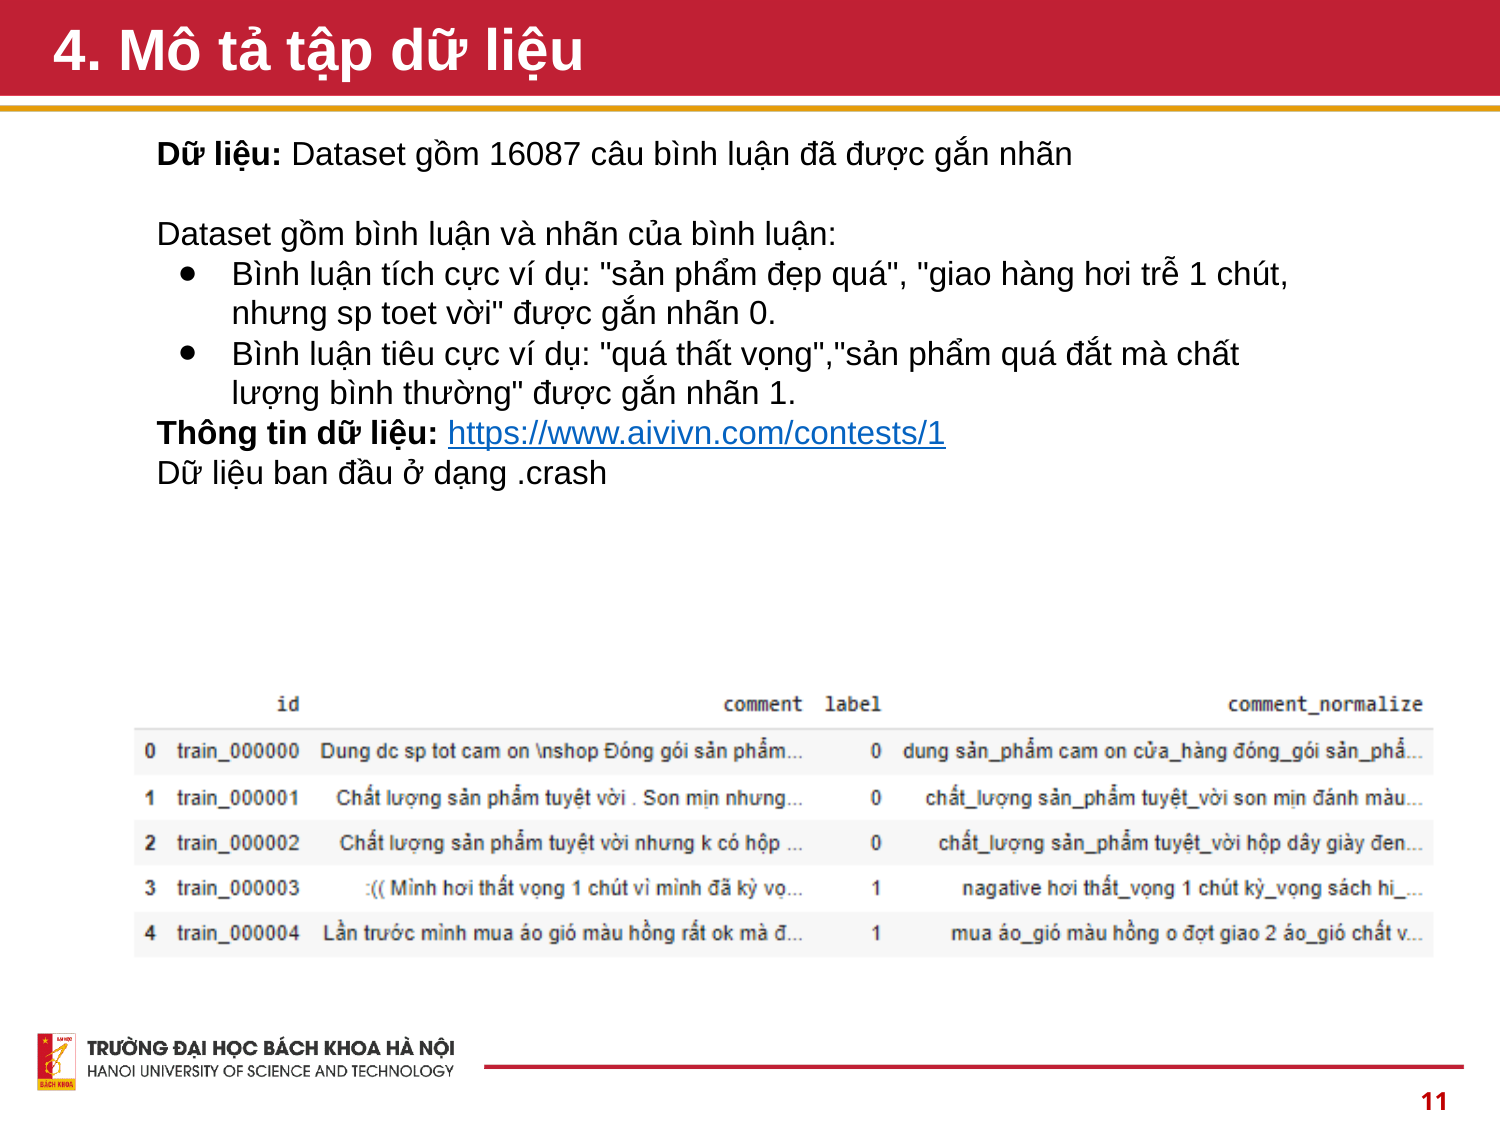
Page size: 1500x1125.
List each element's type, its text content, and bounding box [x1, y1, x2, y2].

title 4. Mô tả tập dữ liệu [38, 12, 1462, 87]
picture [0, 0, 1500, 1125]
slide_number 11 [1126, 1078, 1464, 1125]
text_box Dữ liệu: Dataset gồm 16087 câu bình luận đã được gắn nhãn Dataset gồm bình luận và nhãn của bình luận: Bình luận tích cực ví dụ: "sản phẩm đẹp quá", "giao hàng hơi trễ 1 chút, nhưng sp toet vời" được gắn nhãn 0. Bình luận tiêu cực ví dụ: "quá thất vọng","sản phẩm quá đắt mà chất lượng bình thường" được gắn nhãn 1. Thông tin dữ liệu: https://www.aivivn.com/contests/1 Dữ liệu ban đầu ở dạng .crash [66, 117, 1351, 607]
